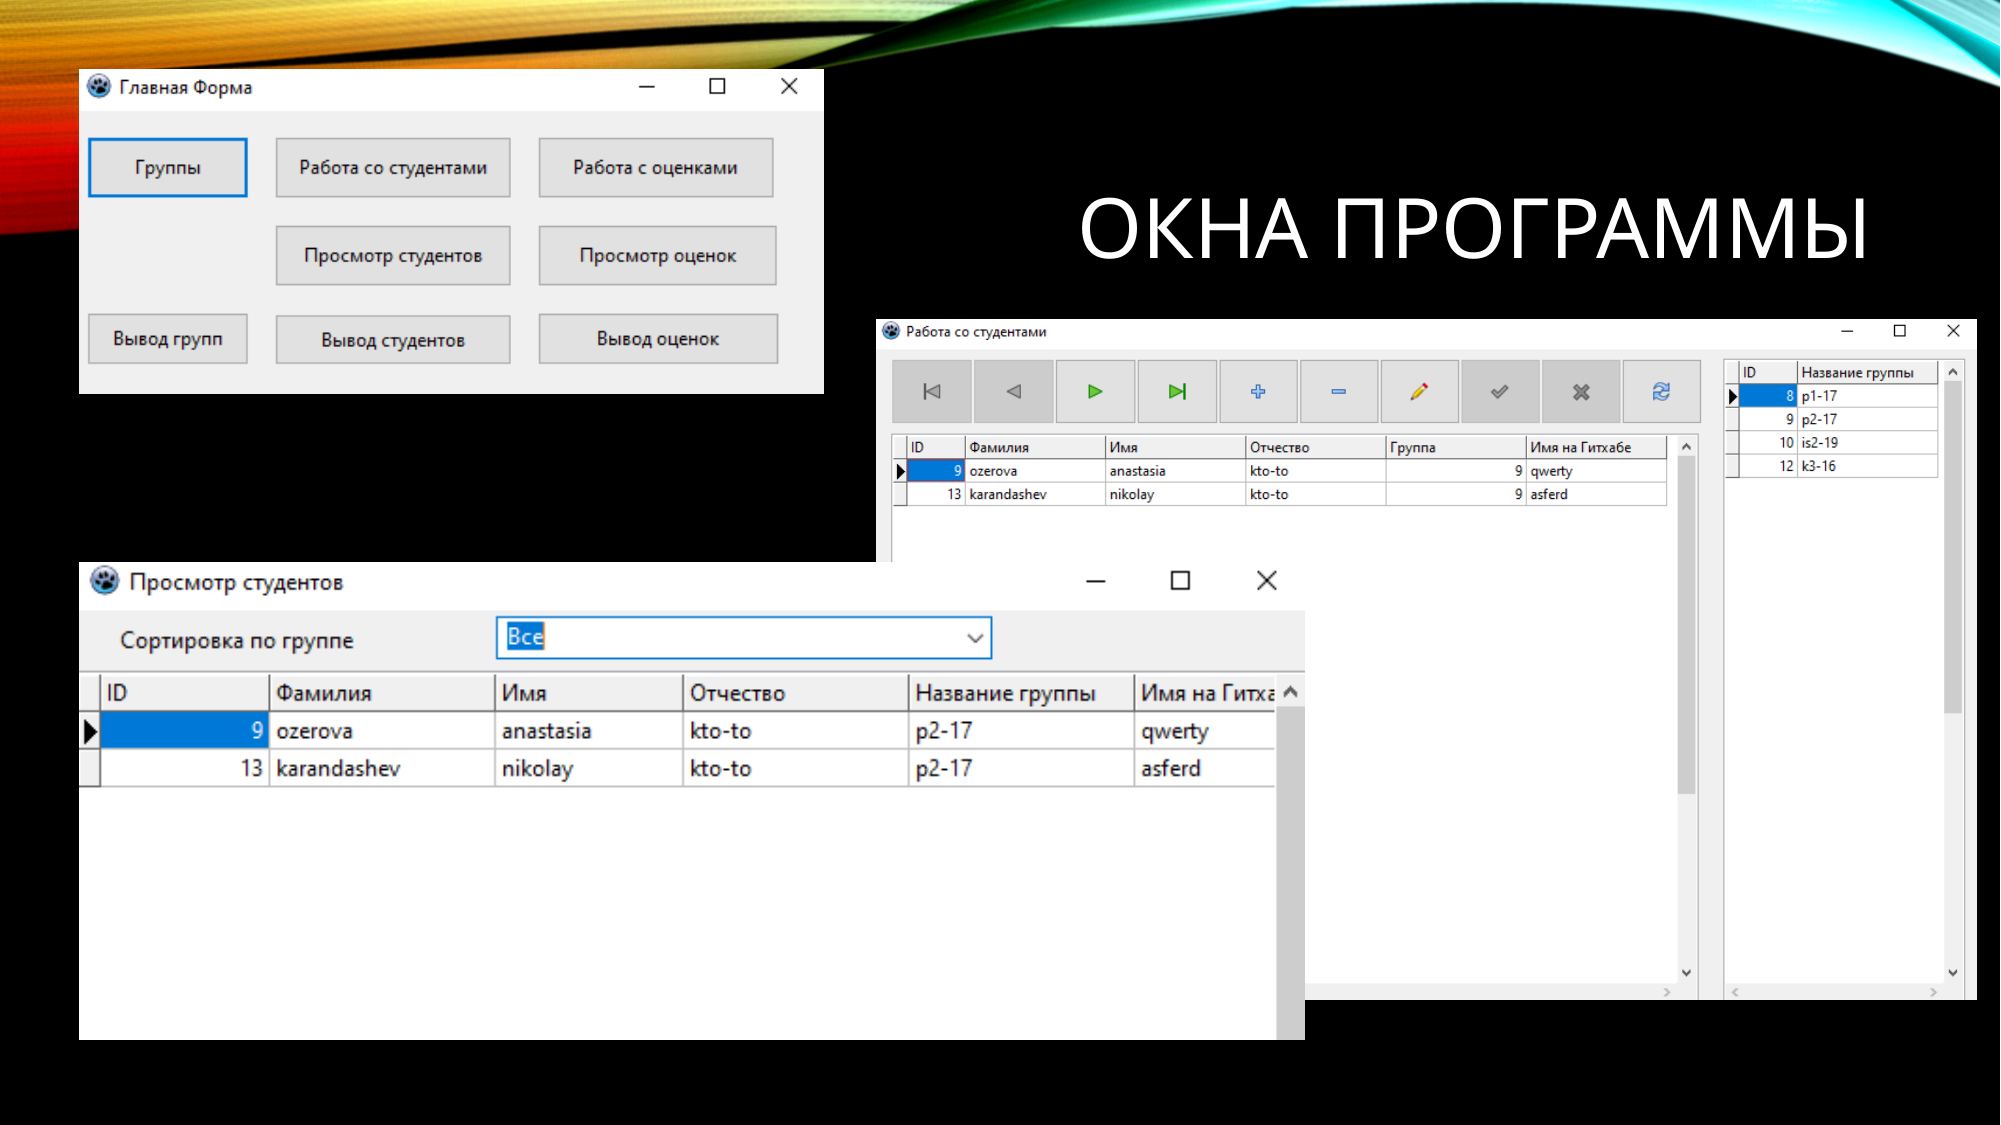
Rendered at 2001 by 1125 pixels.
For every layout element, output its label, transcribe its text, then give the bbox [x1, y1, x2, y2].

title Окна программы [824, 125, 1888, 338]
picture [79, 319, 1977, 1040]
picture [0, 0, 2000, 394]
